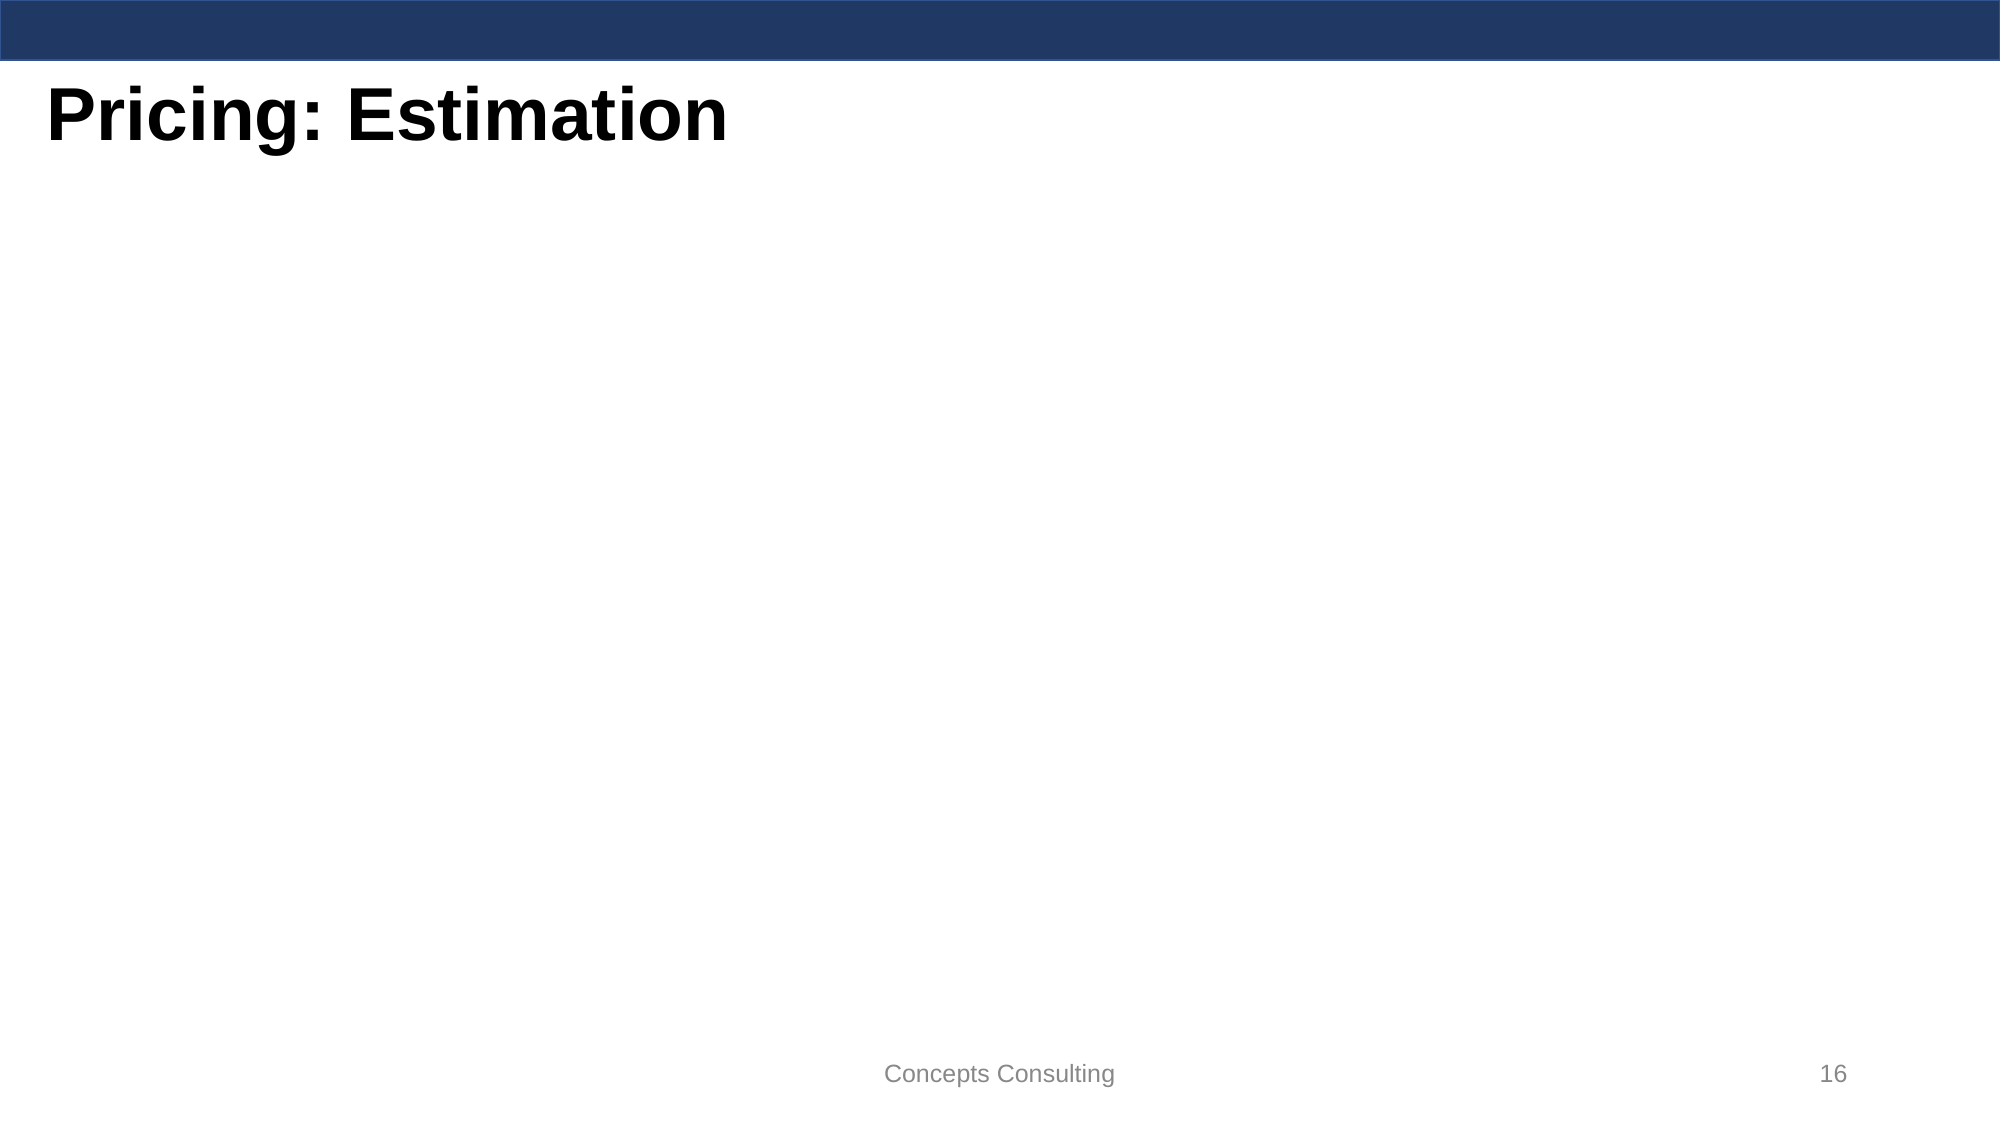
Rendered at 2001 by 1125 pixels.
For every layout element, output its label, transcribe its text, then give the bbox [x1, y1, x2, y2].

slide_number ‹#› [1412, 1042, 1863, 1103]
footer Concepts Consulting [662, 1042, 1338, 1103]
text_box [0, 0, 2000, 60]
text_box Pricing: Estimation [31, 68, 1796, 166]
